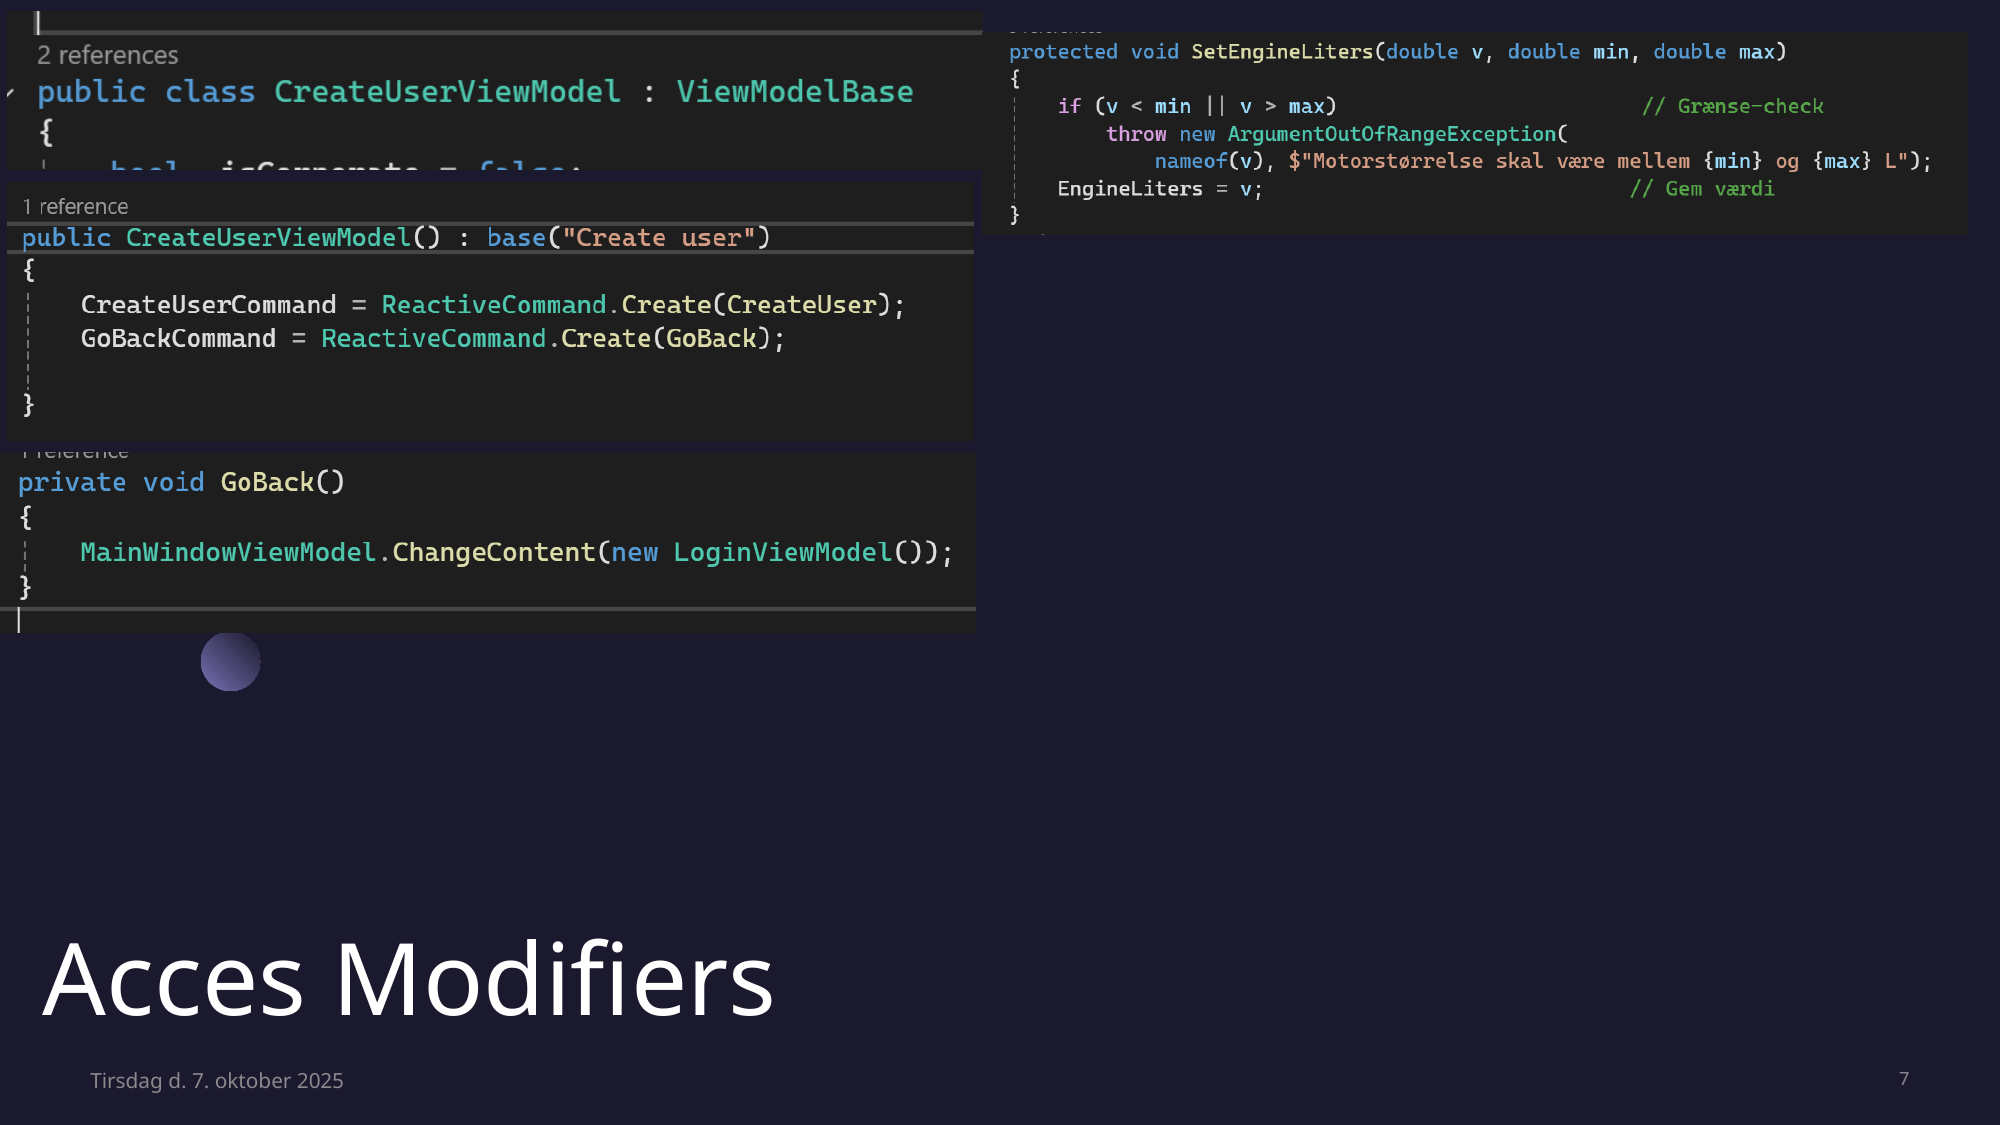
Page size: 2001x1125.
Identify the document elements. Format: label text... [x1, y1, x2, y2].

title Acces Modifiers [42, 929, 781, 1046]
slide_number Tirsdag d. 7. oktober 2025 [90, 1067, 522, 1093]
picture [0, 452, 976, 633]
slide_number 7 [1632, 1067, 1910, 1093]
picture [7, 182, 974, 441]
picture [7, 11, 1968, 235]
